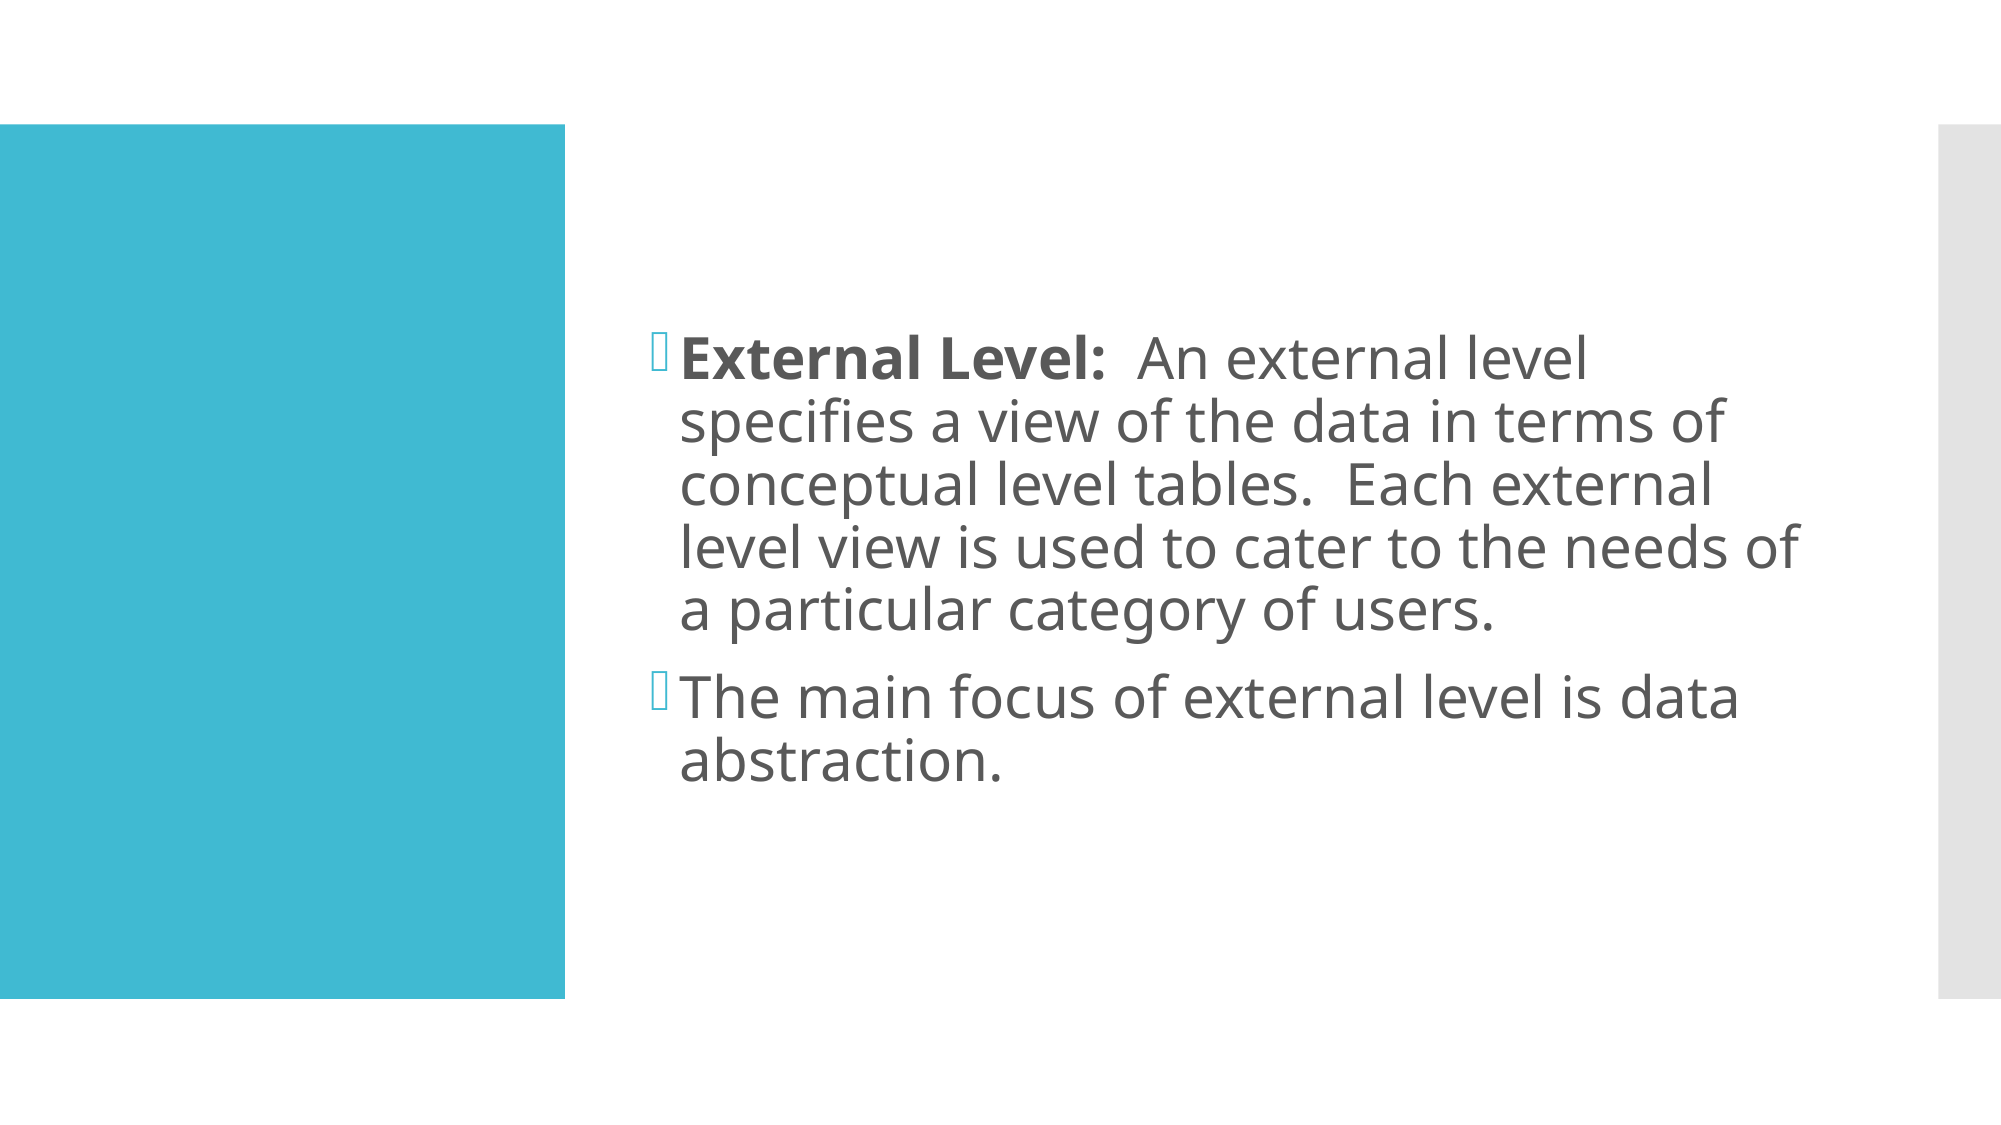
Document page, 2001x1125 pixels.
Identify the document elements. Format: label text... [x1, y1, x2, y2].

list External Level: An external level specifies a view of the data in terms of conceptual level tables. Each external level view is used to cater to the needs of a particular category of users. The main focus of external level is data abstraction. [634, 141, 1835, 982]
